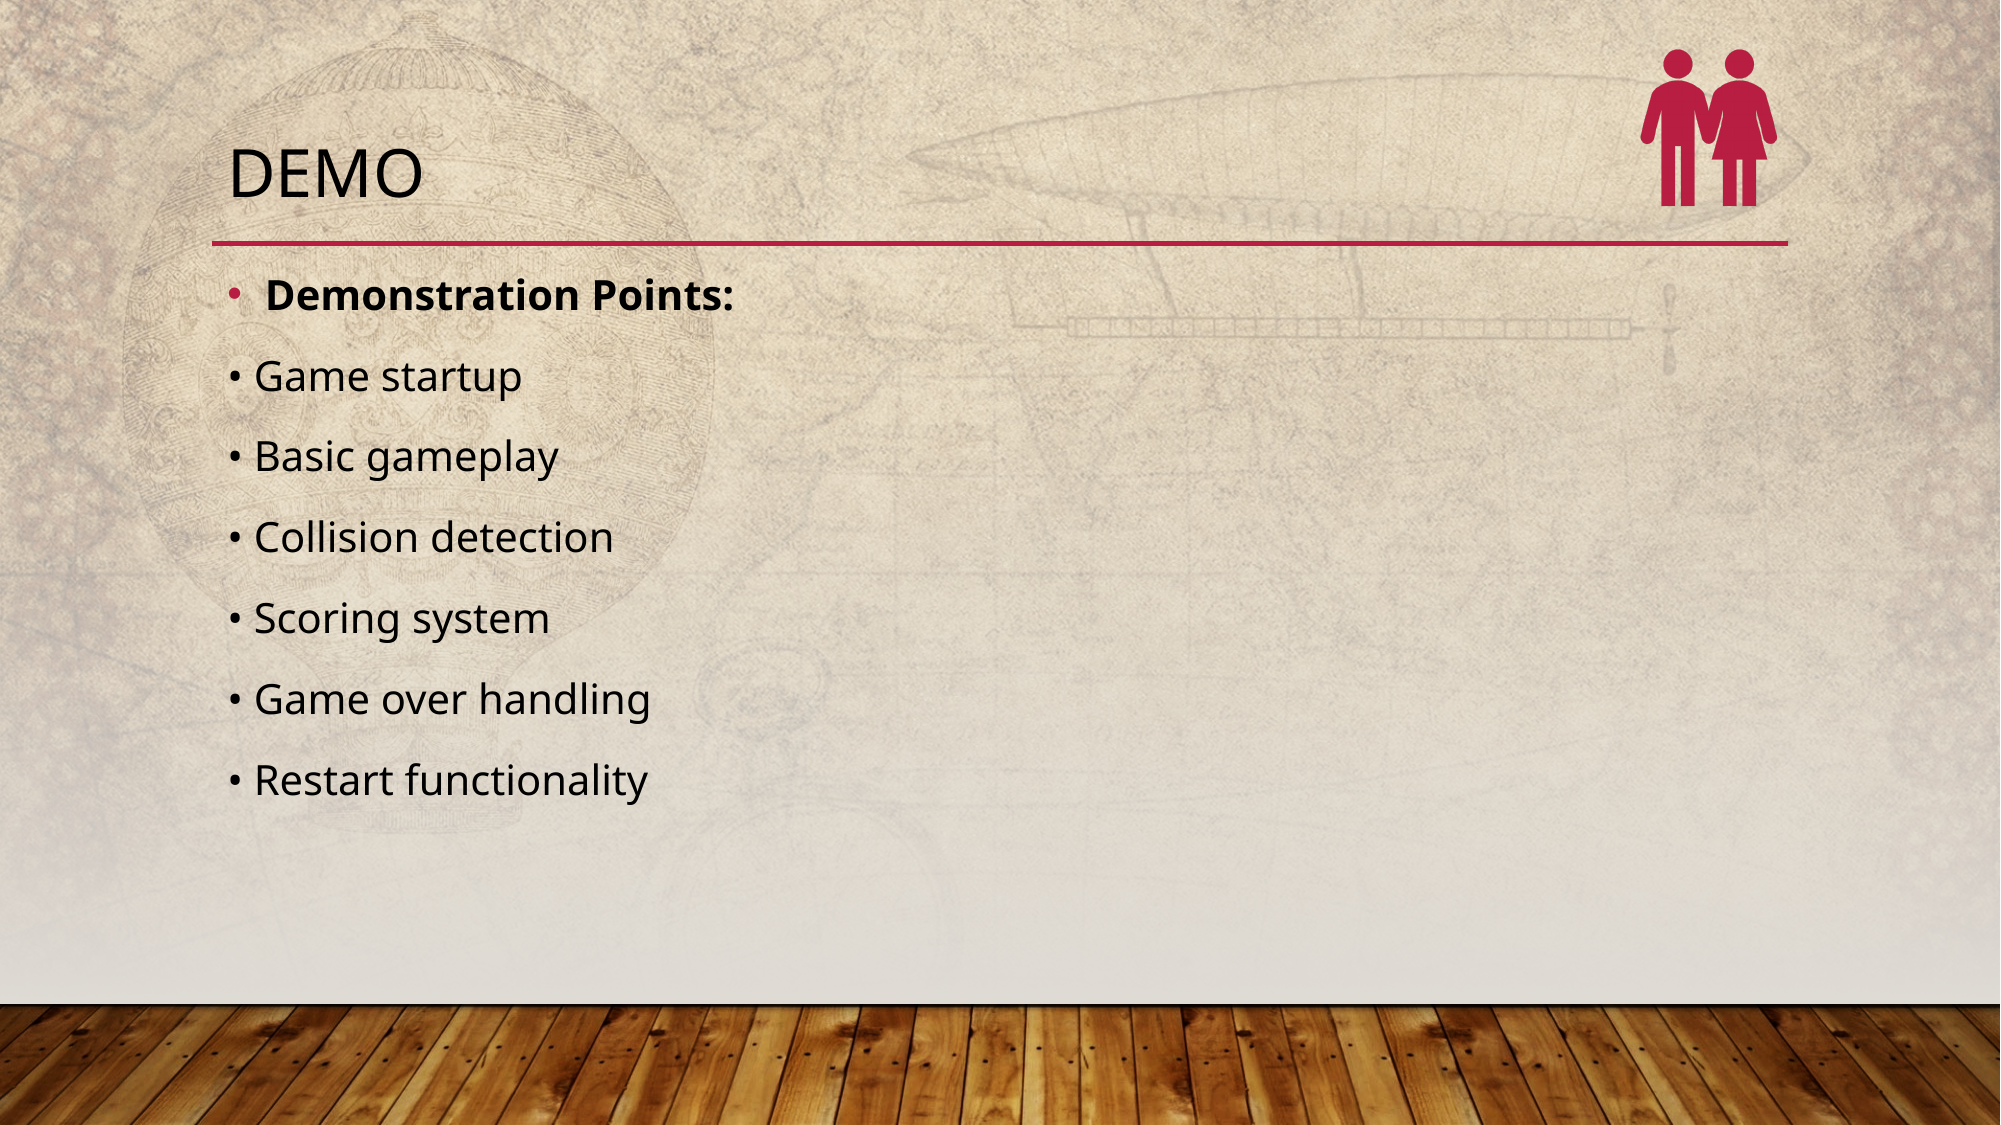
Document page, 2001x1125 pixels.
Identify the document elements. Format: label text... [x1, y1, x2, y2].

title DEMO [212, 131, 1788, 250]
picture [1616, 35, 1801, 220]
picture [0, 1004, 2000, 1125]
list Demonstration Points: • Game startup • Basic gameplay • Collision detection • Scoring system • Game over handling • Restart functionality [212, 250, 1788, 993]
